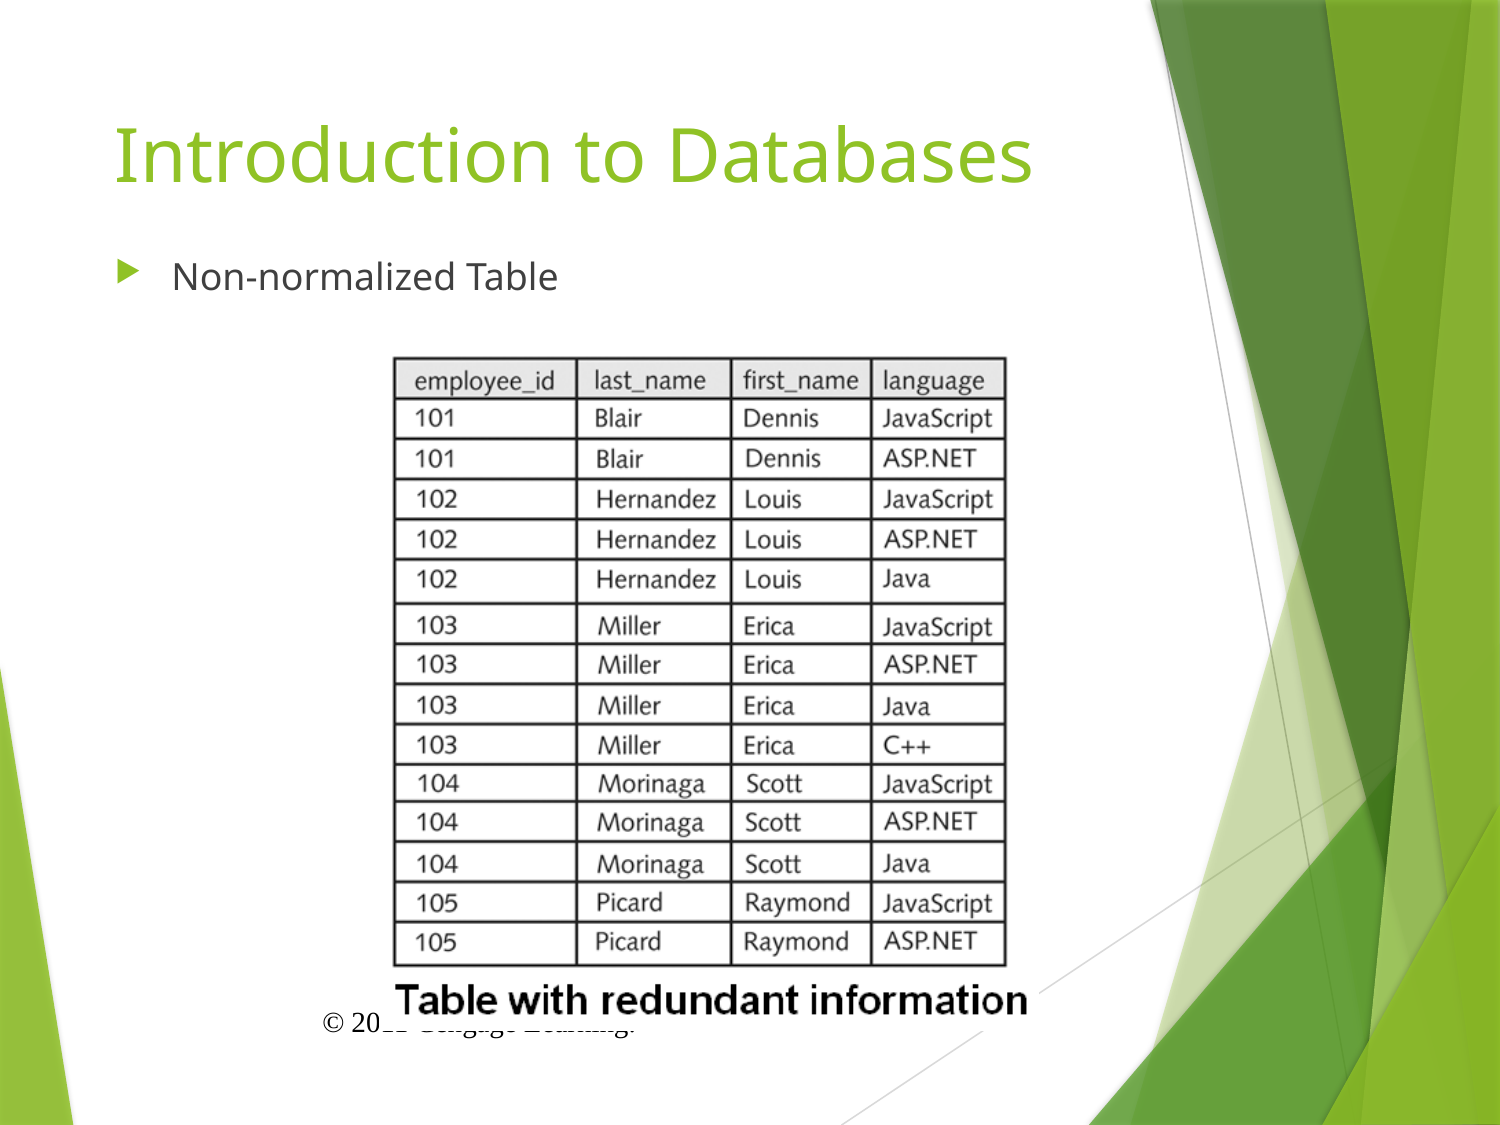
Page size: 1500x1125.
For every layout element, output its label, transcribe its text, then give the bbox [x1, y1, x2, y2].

footer © 2011 Cengage Learning. [99, 991, 859, 1051]
title Introduction to Databases [99, 99, 1142, 245]
list Non-normalized Table [99, 245, 1142, 992]
picture [379, 350, 1039, 1032]
